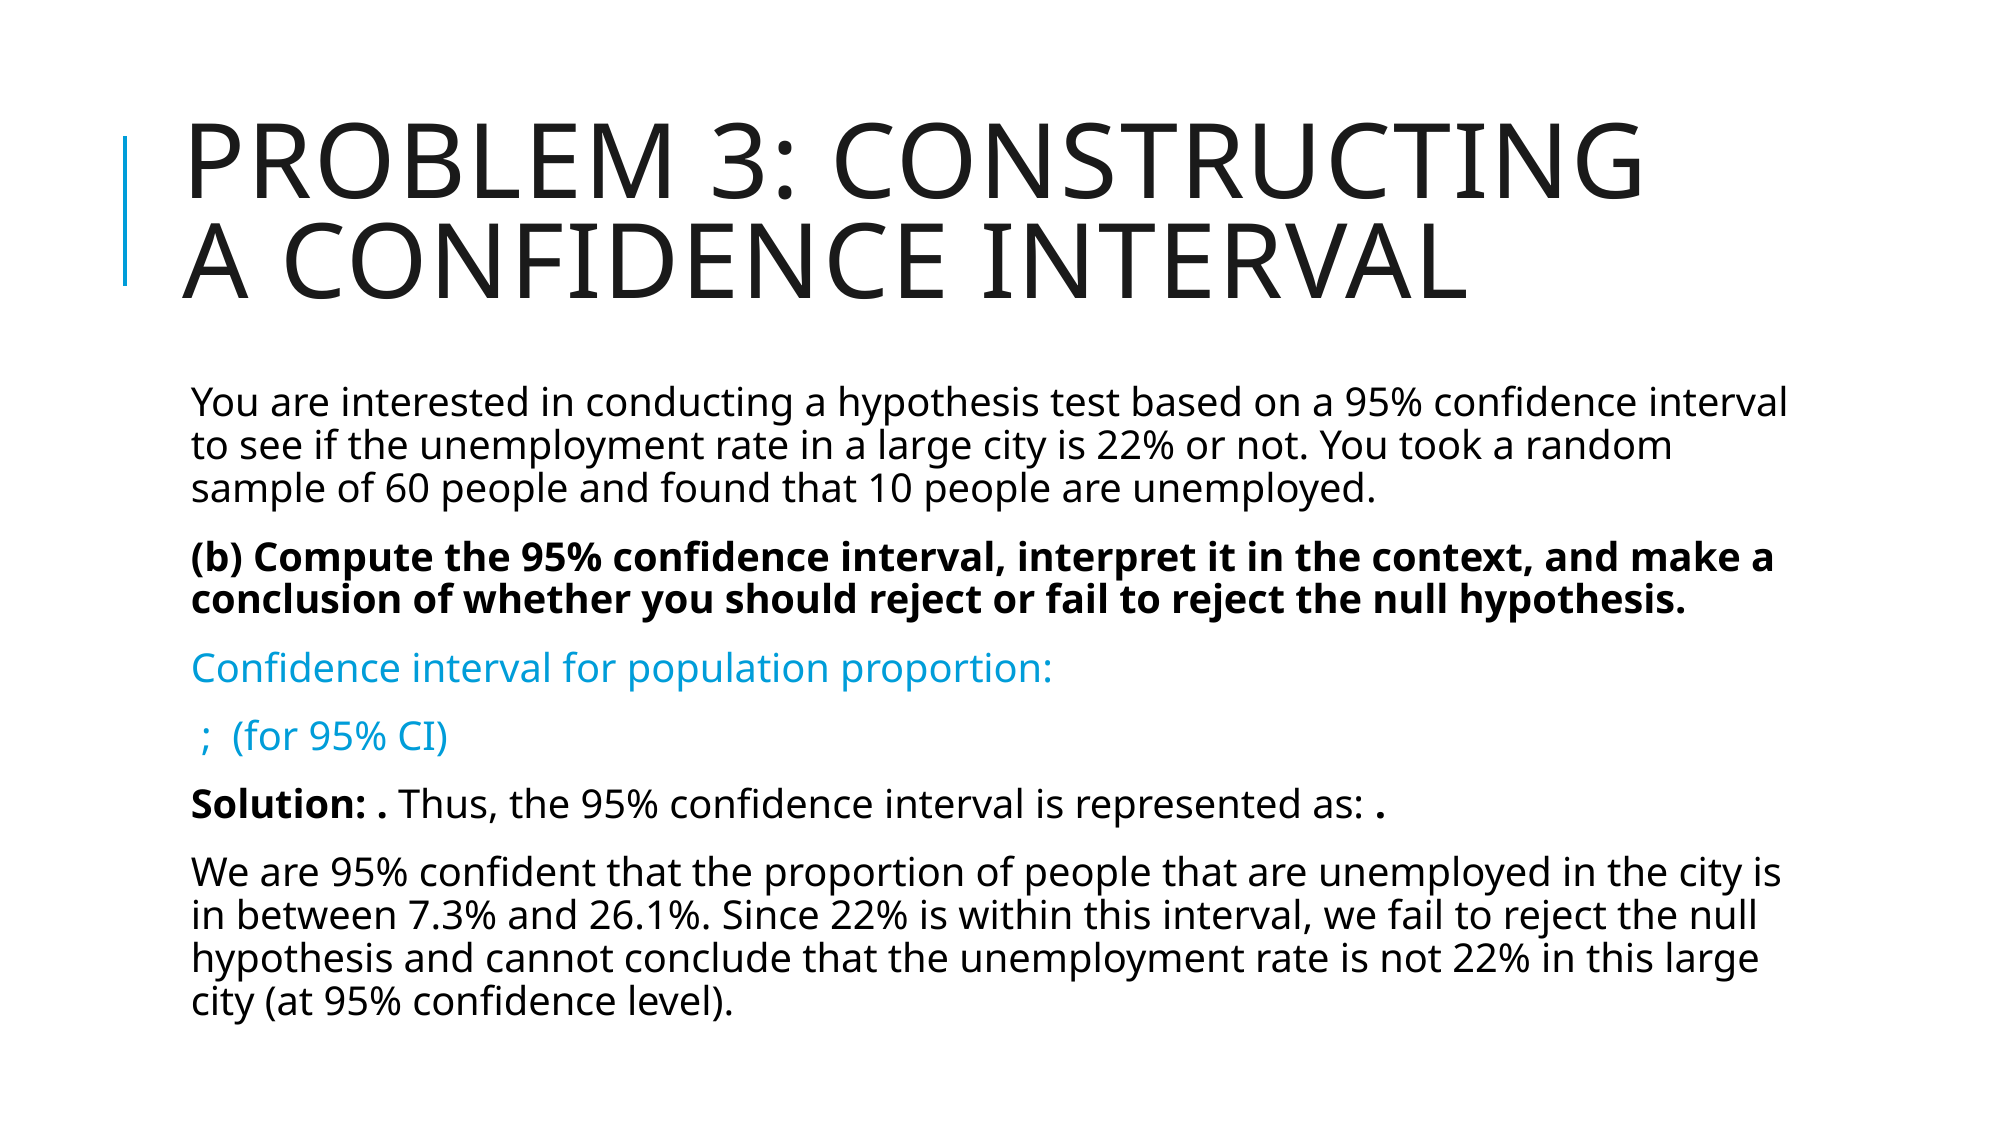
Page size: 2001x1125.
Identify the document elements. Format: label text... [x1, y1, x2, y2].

title PROBLEM 3: constructing a confidence interval [168, 96, 1763, 342]
